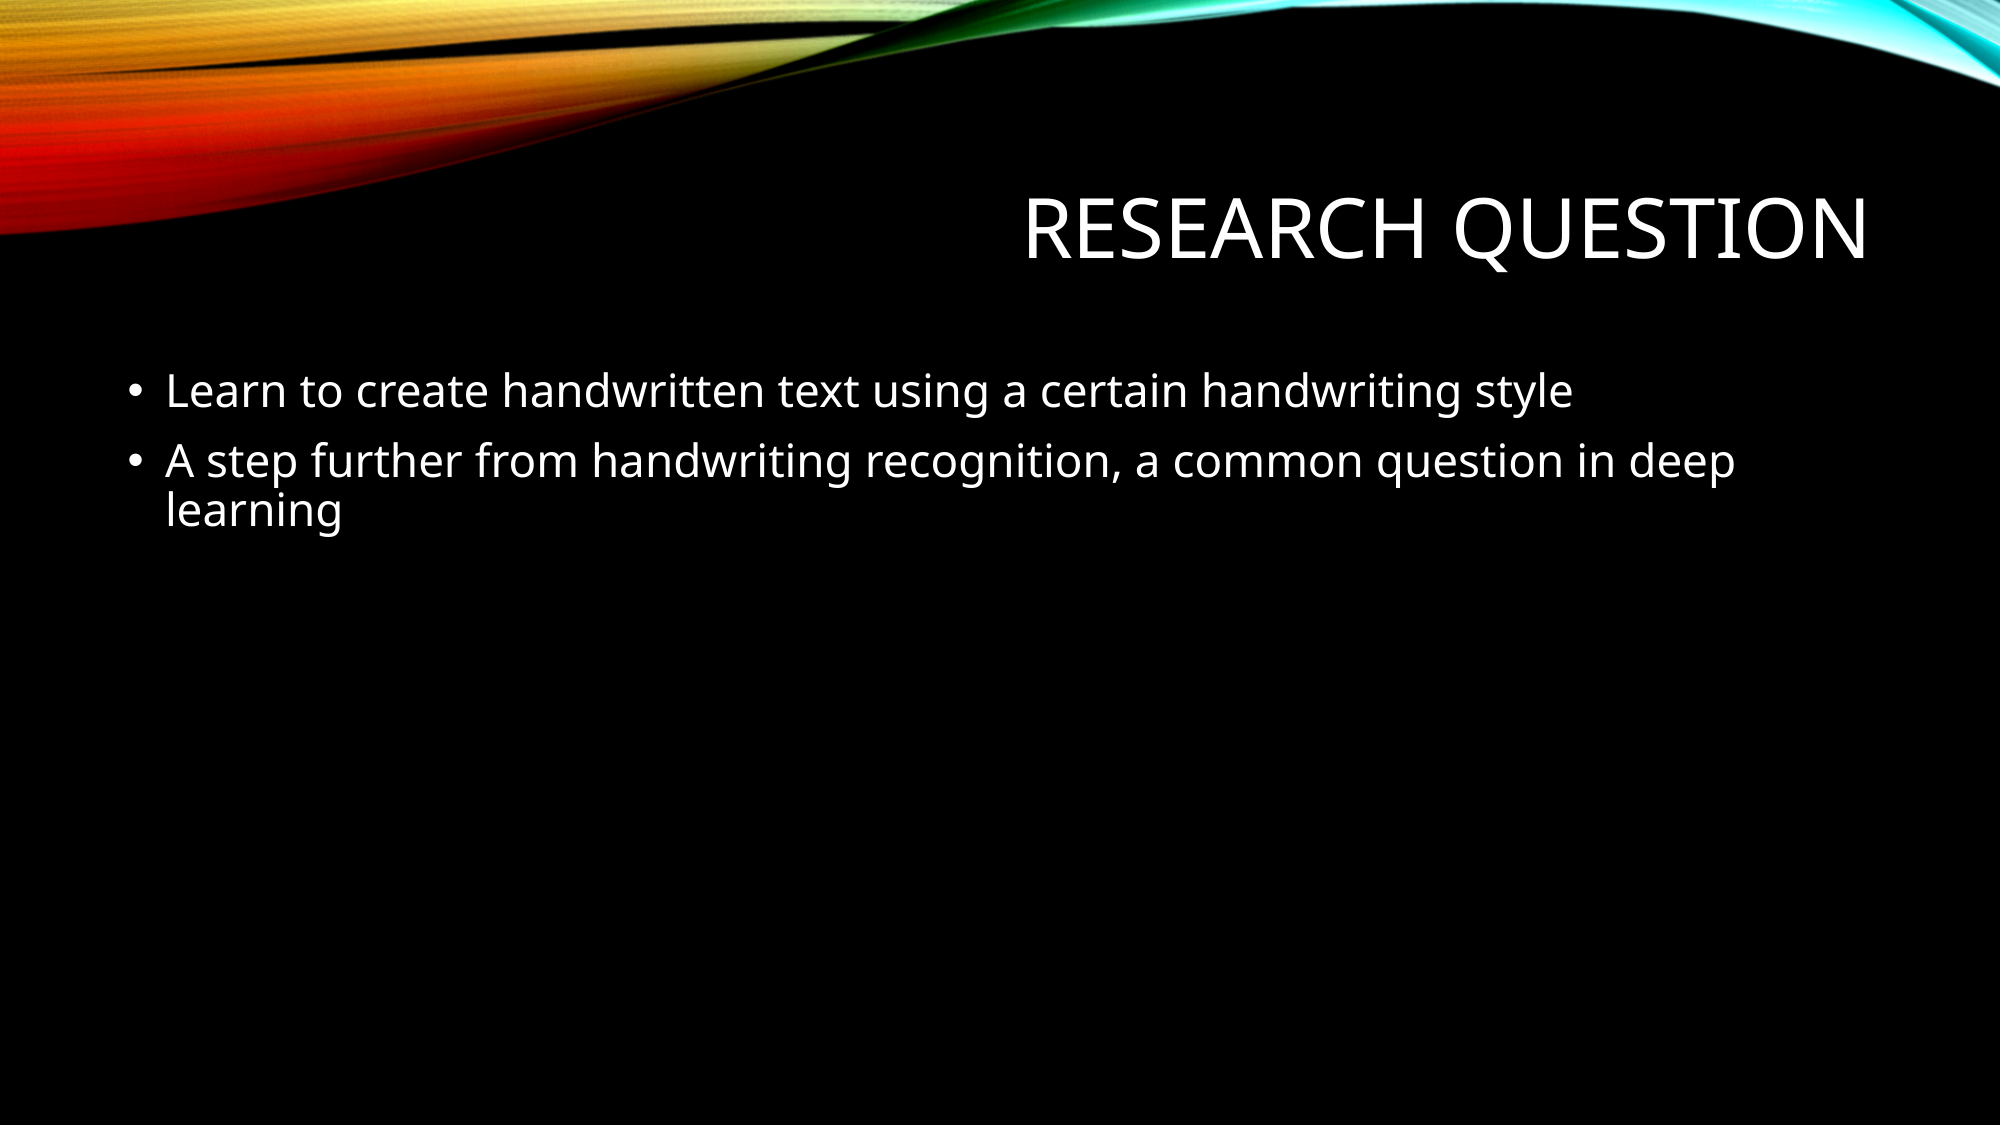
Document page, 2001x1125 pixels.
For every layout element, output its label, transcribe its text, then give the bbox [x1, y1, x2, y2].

title Research Question [474, 125, 1888, 338]
picture [0, 0, 2000, 237]
list Learn to create handwritten text using a certain handwriting style A step further from handwriting recognition, a common question in deep learning [112, 360, 1888, 1021]
